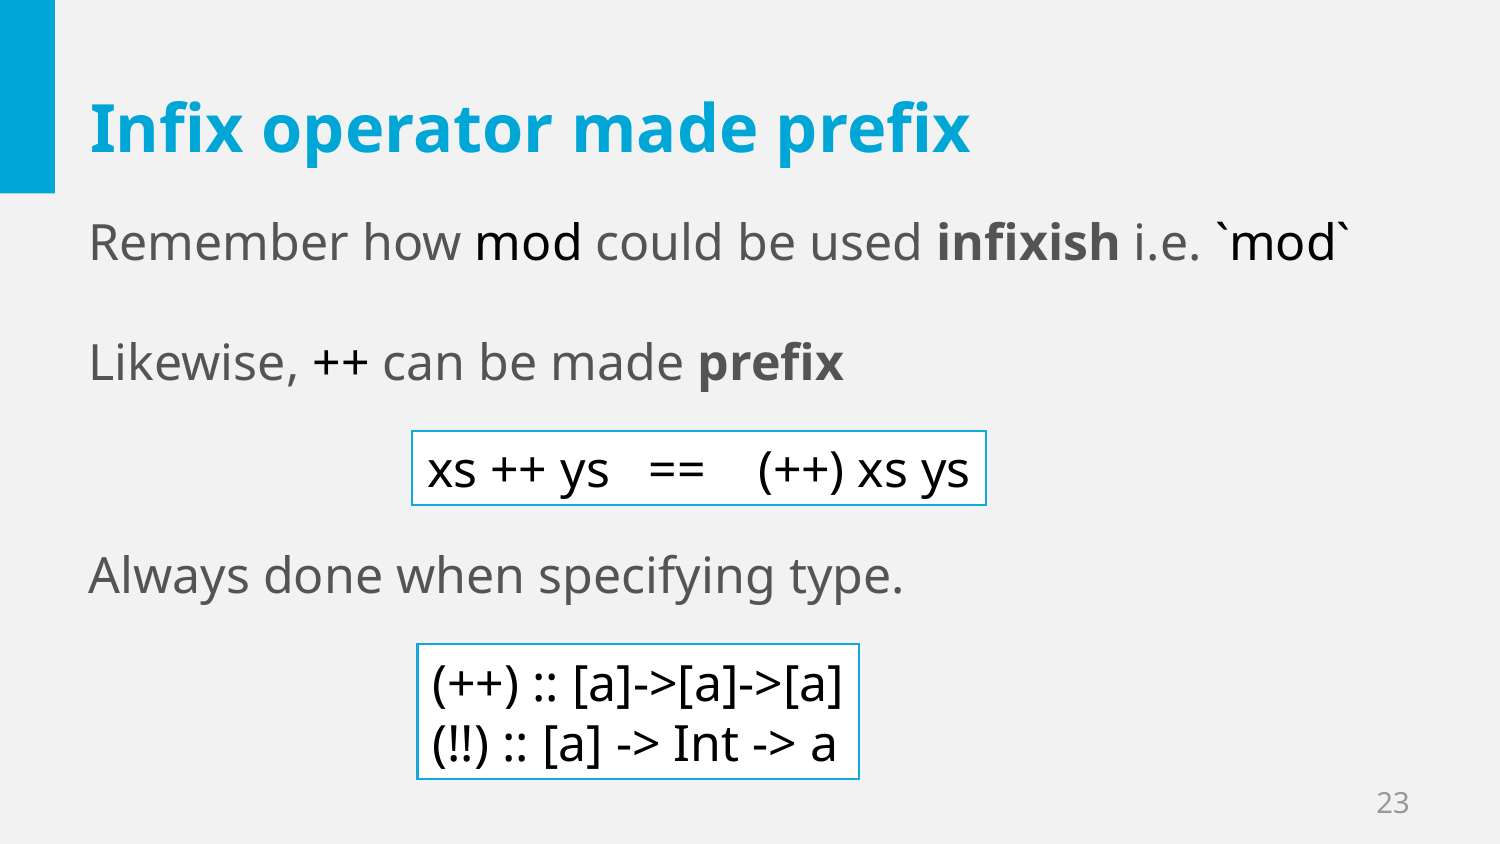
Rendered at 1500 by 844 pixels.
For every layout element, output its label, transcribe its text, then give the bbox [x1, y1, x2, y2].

slide_number 23 [1074, 782, 1425, 827]
title Infix operator made prefix [75, 33, 1425, 218]
text_box xs ++ ys == (++) xs ys [412, 430, 987, 506]
text_box Remember how mod could be used infixish i.e. `mod` Likewise, ++ can be made prefix [73, 203, 1381, 398]
text_box (++) :: [a]->[a]->[a] (!!) :: [a] -> Int -> a [417, 643, 860, 779]
text_box Always done when specifying type. [73, 535, 1381, 611]
